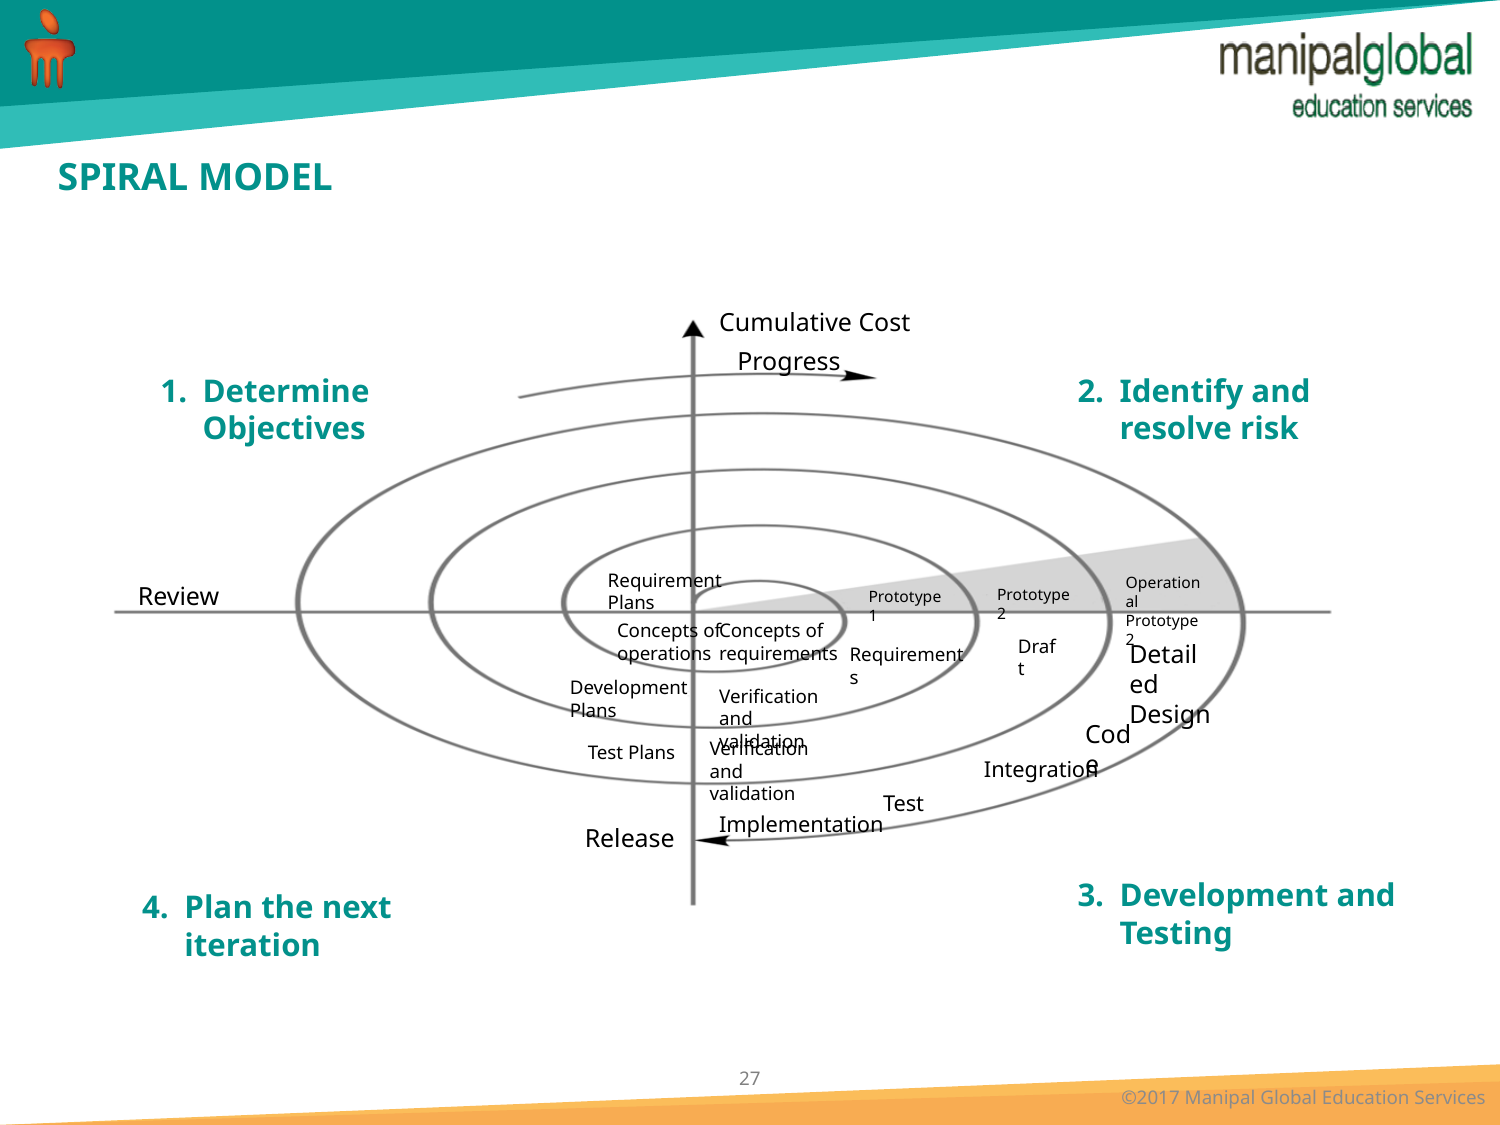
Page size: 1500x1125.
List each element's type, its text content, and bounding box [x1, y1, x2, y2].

title SPIRAL MODEL [42, 151, 1032, 212]
picture [21, 6, 78, 91]
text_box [110, 299, 1435, 934]
picture [1210, 21, 1493, 125]
